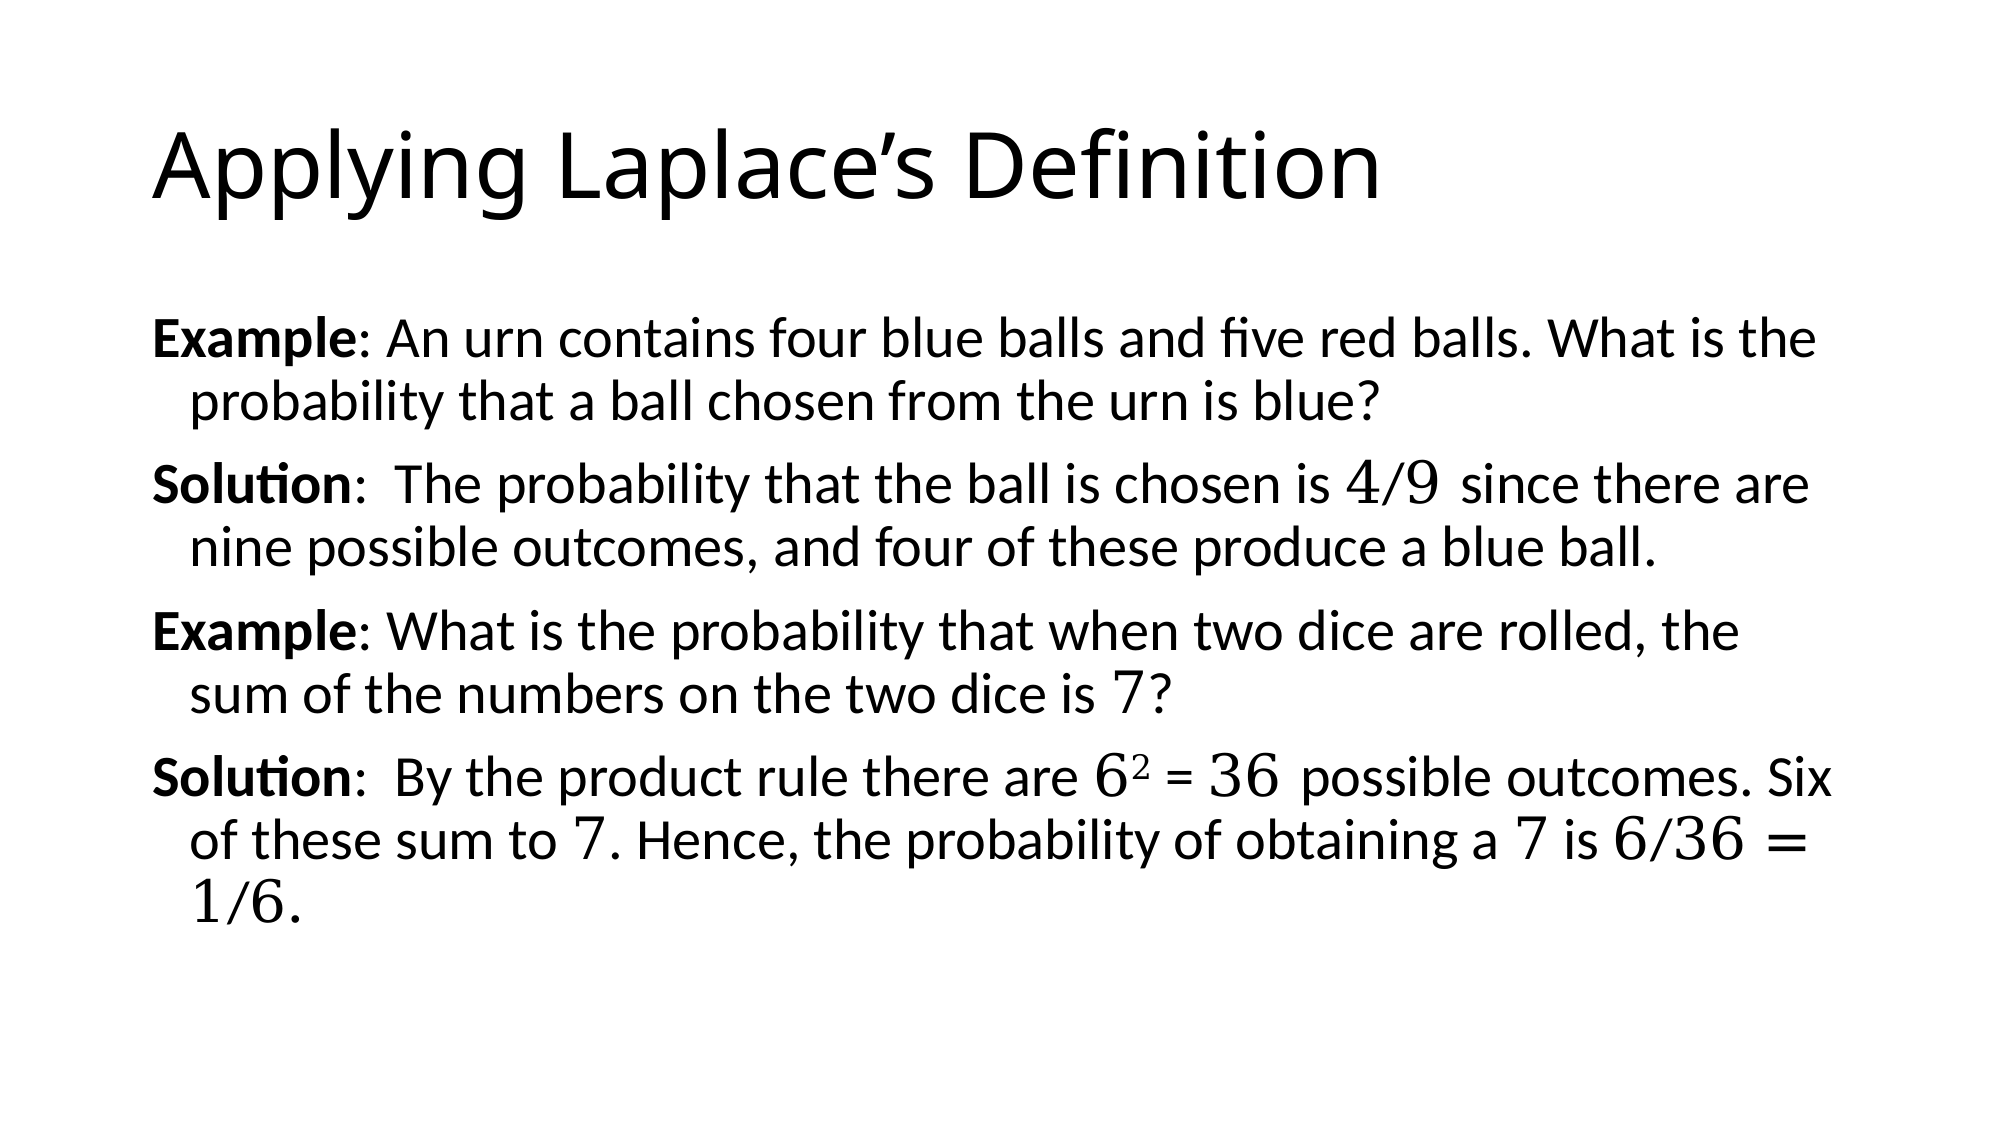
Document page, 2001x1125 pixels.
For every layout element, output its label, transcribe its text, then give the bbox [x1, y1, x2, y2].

list Example: An urn contains four blue balls and five red balls. What is the probability that a ball chosen from the urn is blue? Solution: The probability that the ball is chosen is 4/9 since there are nine possible outcomes, and four of these produce a blue ball. Example: What is the probability that when two dice are rolled, the sum of the numbers on the two dice is 7? Solution: By the product rule there are 62 = 36 possible outcomes. Six of these sum to 7. Hence, the probability of obtaining a 7 is 6/36 = 1/6. [137, 299, 1863, 1014]
title Applying Laplace’s Definition [137, 59, 1863, 278]
